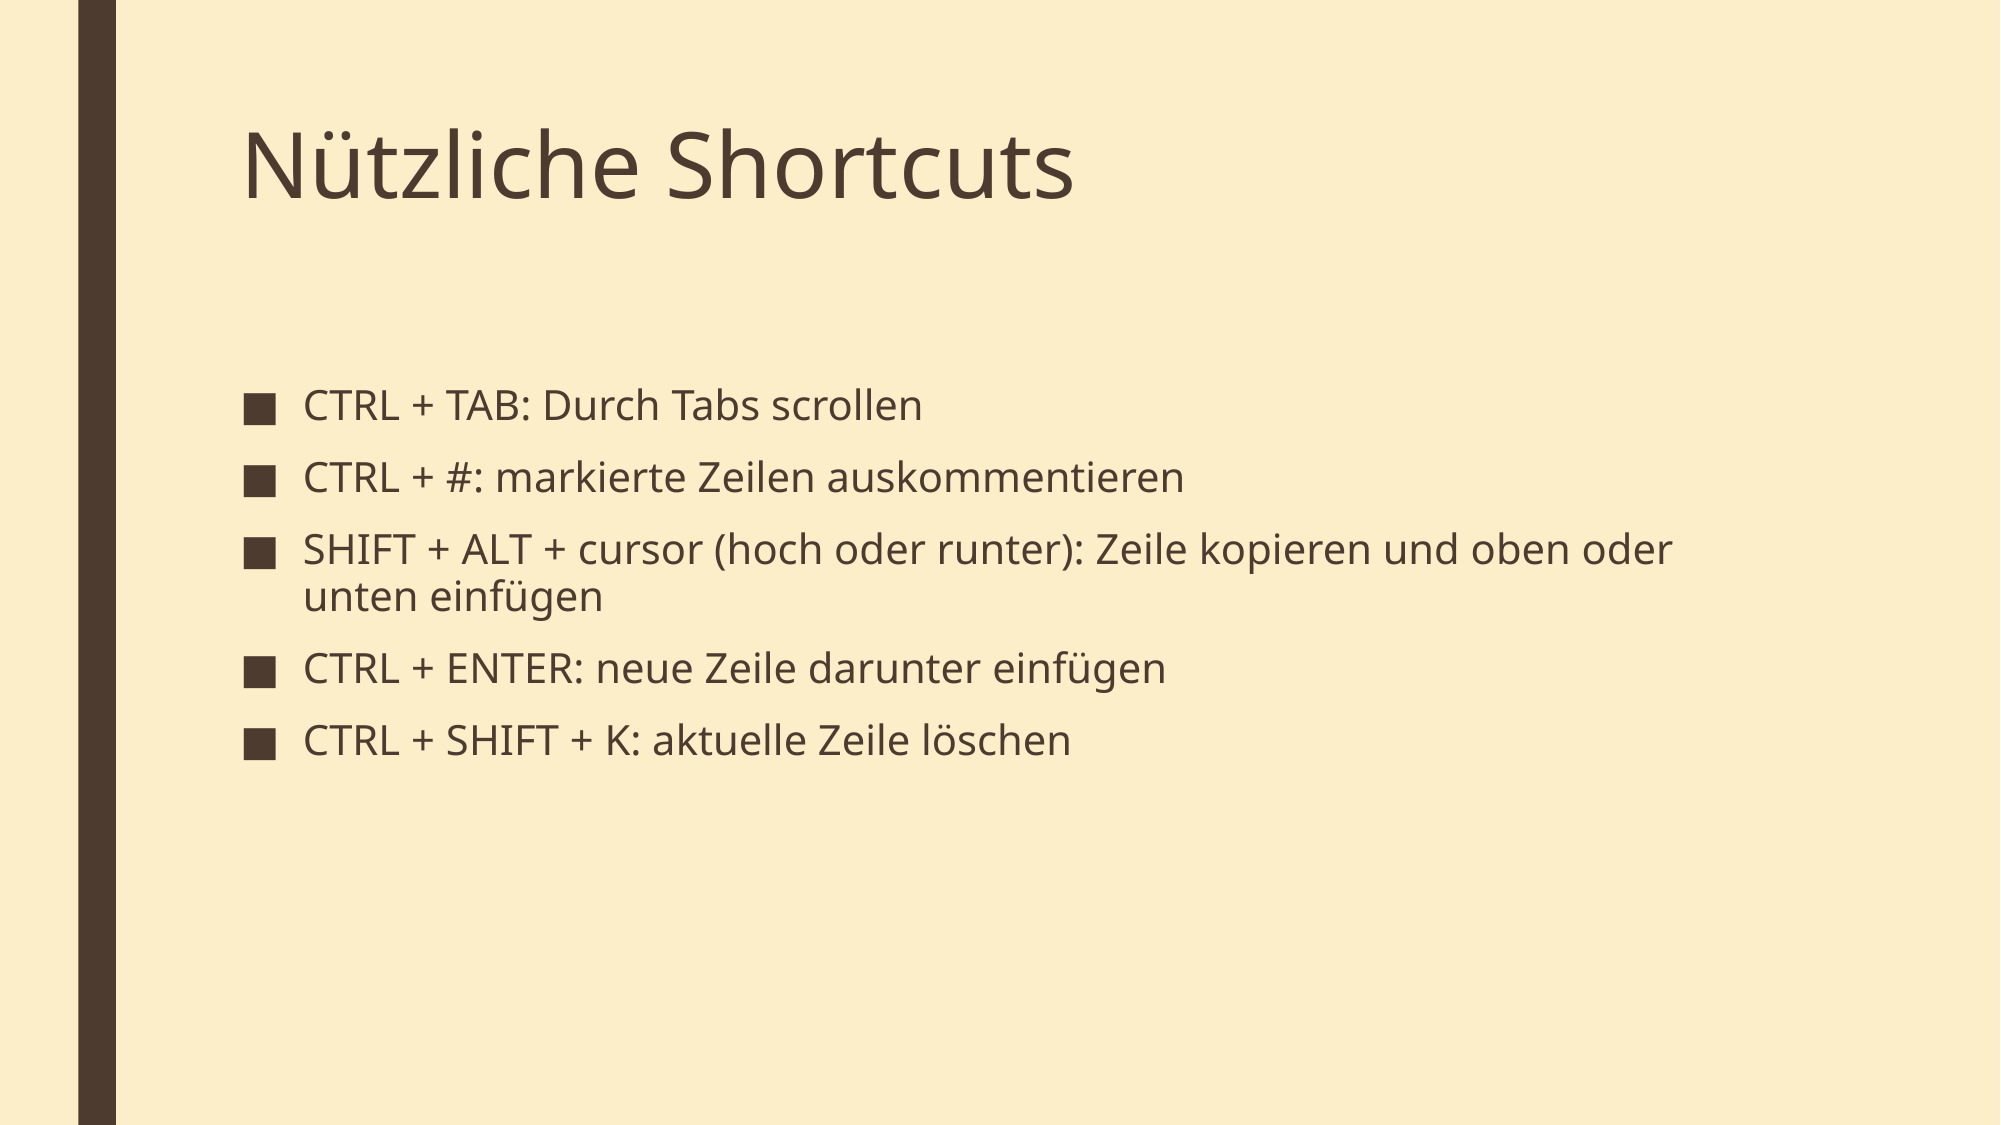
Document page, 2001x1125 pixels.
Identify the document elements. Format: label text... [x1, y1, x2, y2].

title Nützliche Shortcuts [225, 112, 1800, 357]
list CTRL + TAB: Durch Tabs scrollen CTRL + #: markierte Zeilen auskommentieren SHIFT + ALT + cursor (hoch oder runter): Zeile kopieren und oben oder unten einfügen CTRL + ENTER: neue Zeile darunter einfügen CTRL + SHIFT + K: aktuelle Zeile löschen [225, 375, 1800, 963]
